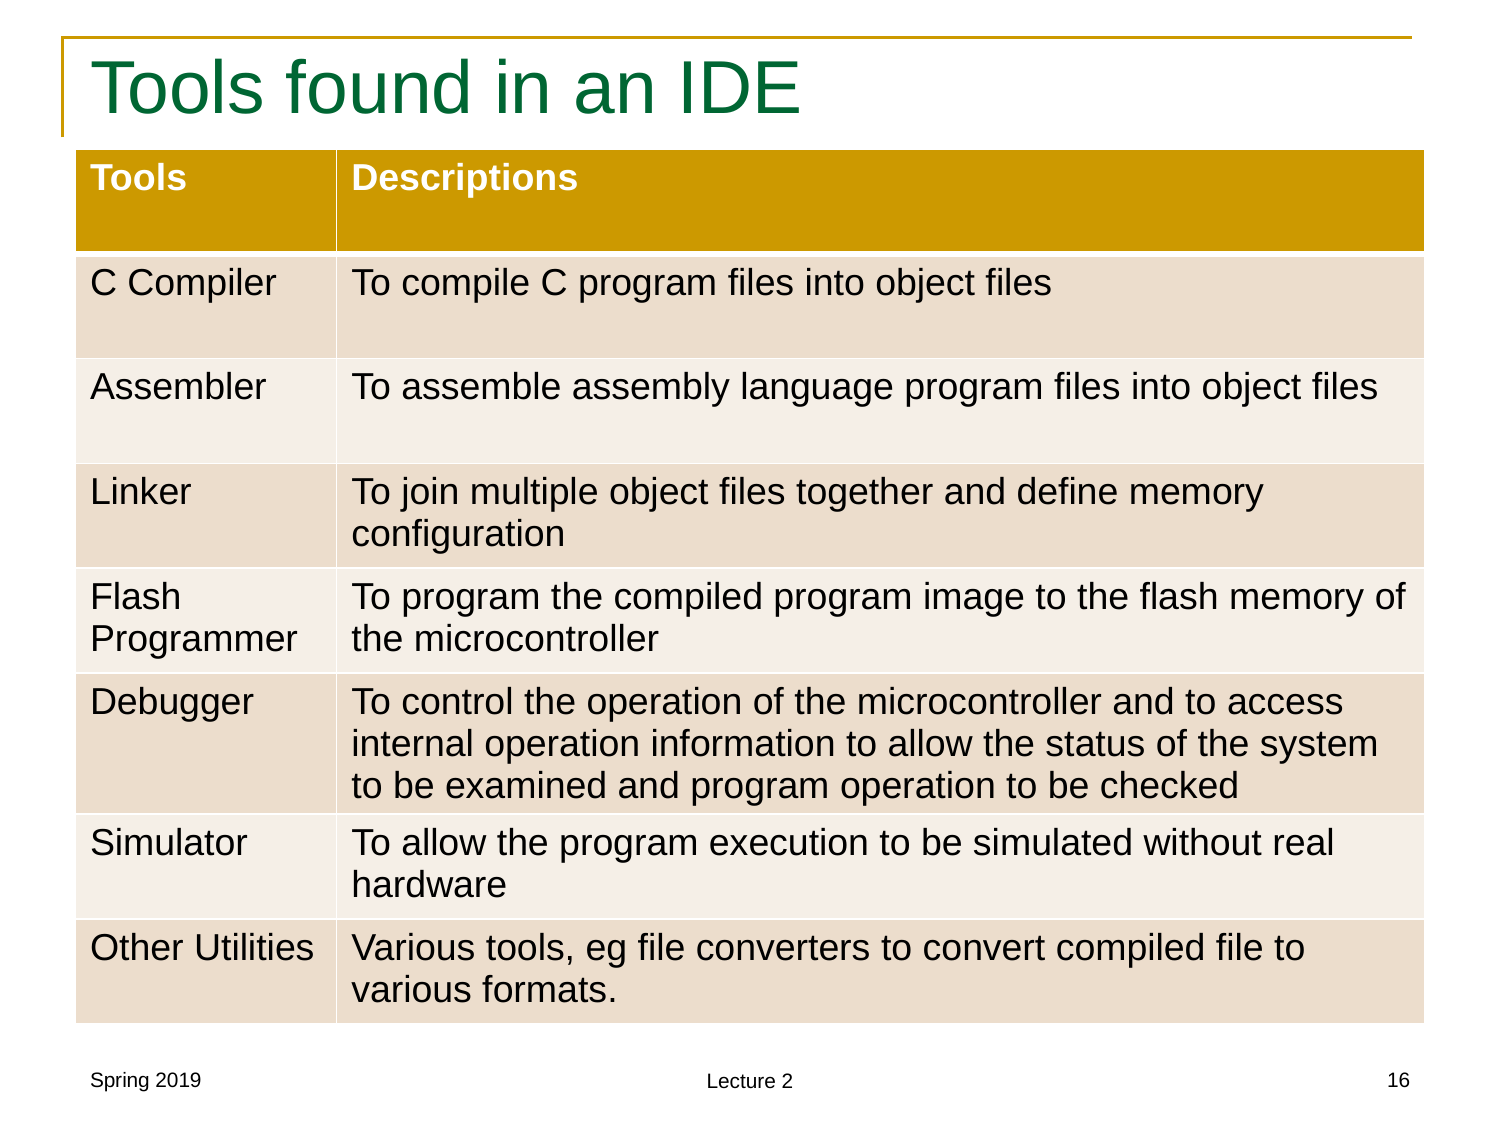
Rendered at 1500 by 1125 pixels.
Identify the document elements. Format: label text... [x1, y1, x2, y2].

table_cell To control the operation of the microcontroller and to access internal operation information to allow the status of the system to be examined and program operation to be checked [337, 674, 1424, 813]
table_cell To program the compiled program image to the flash memory of the microcontroller [337, 569, 1424, 672]
table_cell Assembler [76, 359, 336, 463]
table_cell To assemble assembly language program files into object files [337, 359, 1424, 463]
slide_number Spring 2019 [75, 1024, 425, 1100]
table_cell To join multiple object files together and define memory configuration [337, 464, 1424, 567]
footer Lecture 2 [512, 1025, 988, 1100]
table_cell Simulator [76, 815, 336, 918]
table_cell To compile C program files into object files [337, 257, 1424, 358]
title Tools found in an IDE [75, 31, 1425, 138]
table_cell Other Utilities [76, 920, 336, 1023]
table_cell Linker [76, 464, 336, 567]
table_cell Various tools, eg file converters to convert compiled file to various formats. [337, 920, 1424, 1023]
slide_number 16 [1074, 1024, 1425, 1100]
table_cell C Compiler [76, 257, 336, 358]
table_header Tools [76, 150, 336, 251]
table_cell Flash Programmer [76, 569, 336, 672]
table_header Descriptions [337, 150, 1424, 251]
table_cell Debugger [76, 674, 336, 813]
table_cell To allow the program execution to be simulated without real hardware [337, 815, 1424, 918]
